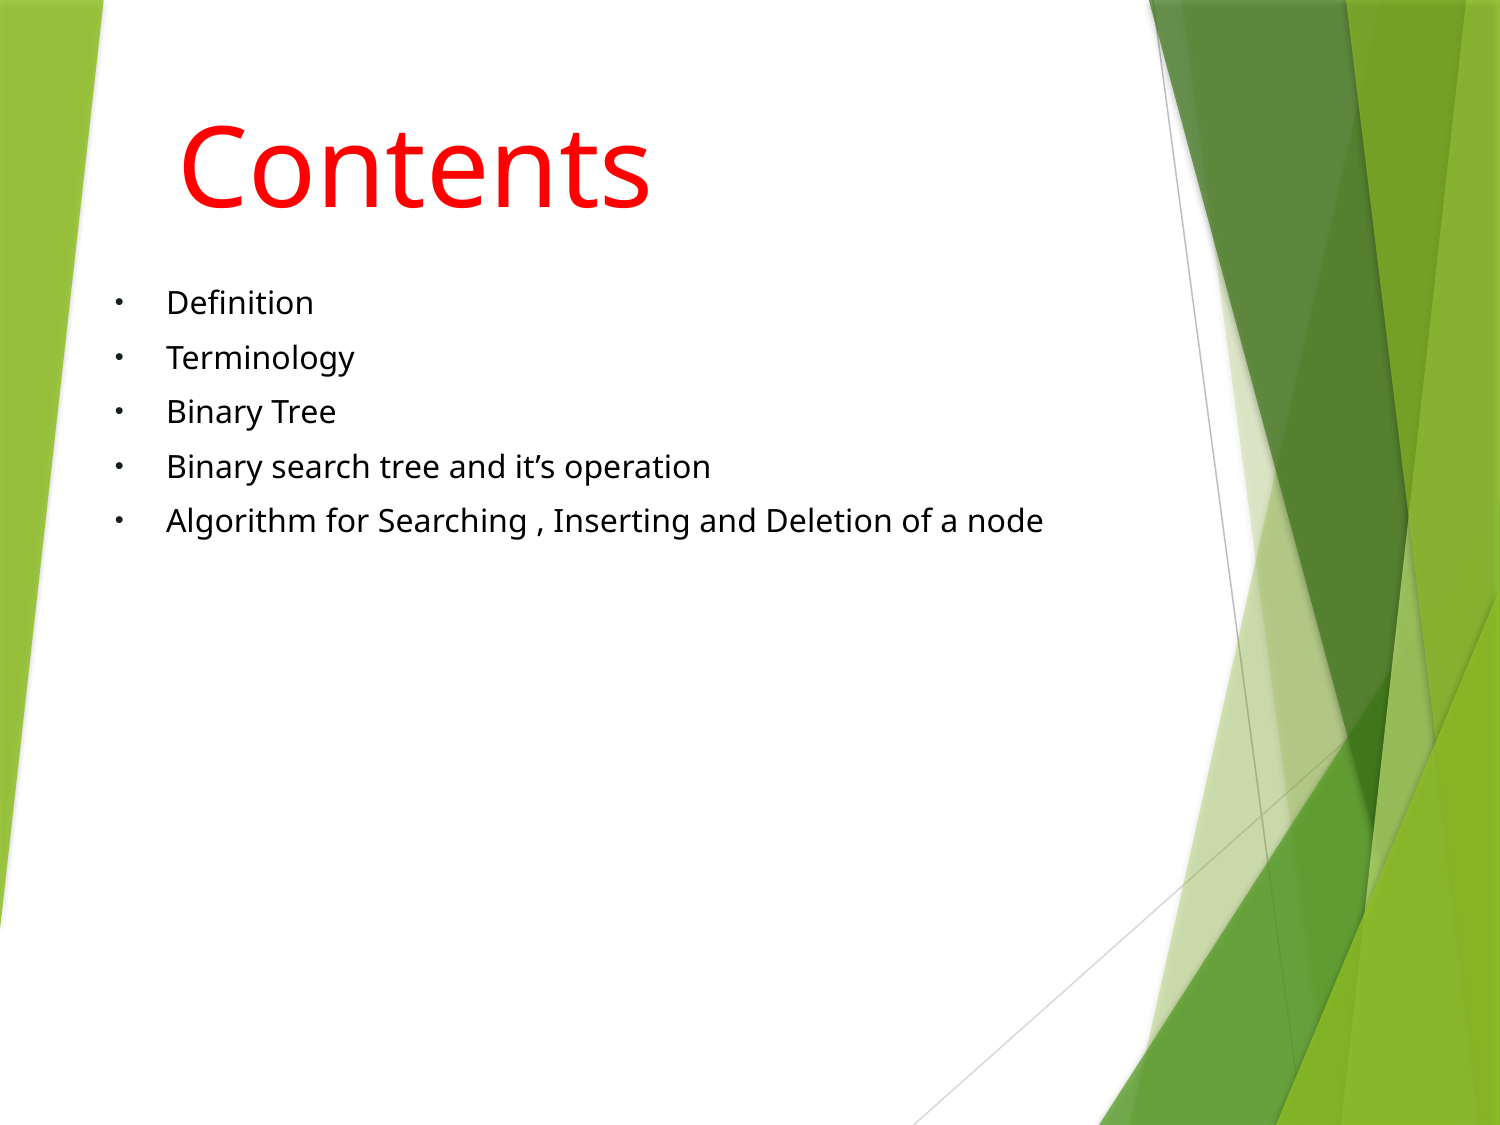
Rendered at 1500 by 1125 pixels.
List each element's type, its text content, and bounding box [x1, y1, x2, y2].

subtitle Definition Terminology Binary Tree Binary search tree and it’s operation Algorithm for Searching , Inserting and Deletion of a node [99, 275, 1131, 605]
title Contents [162, 125, 888, 238]
